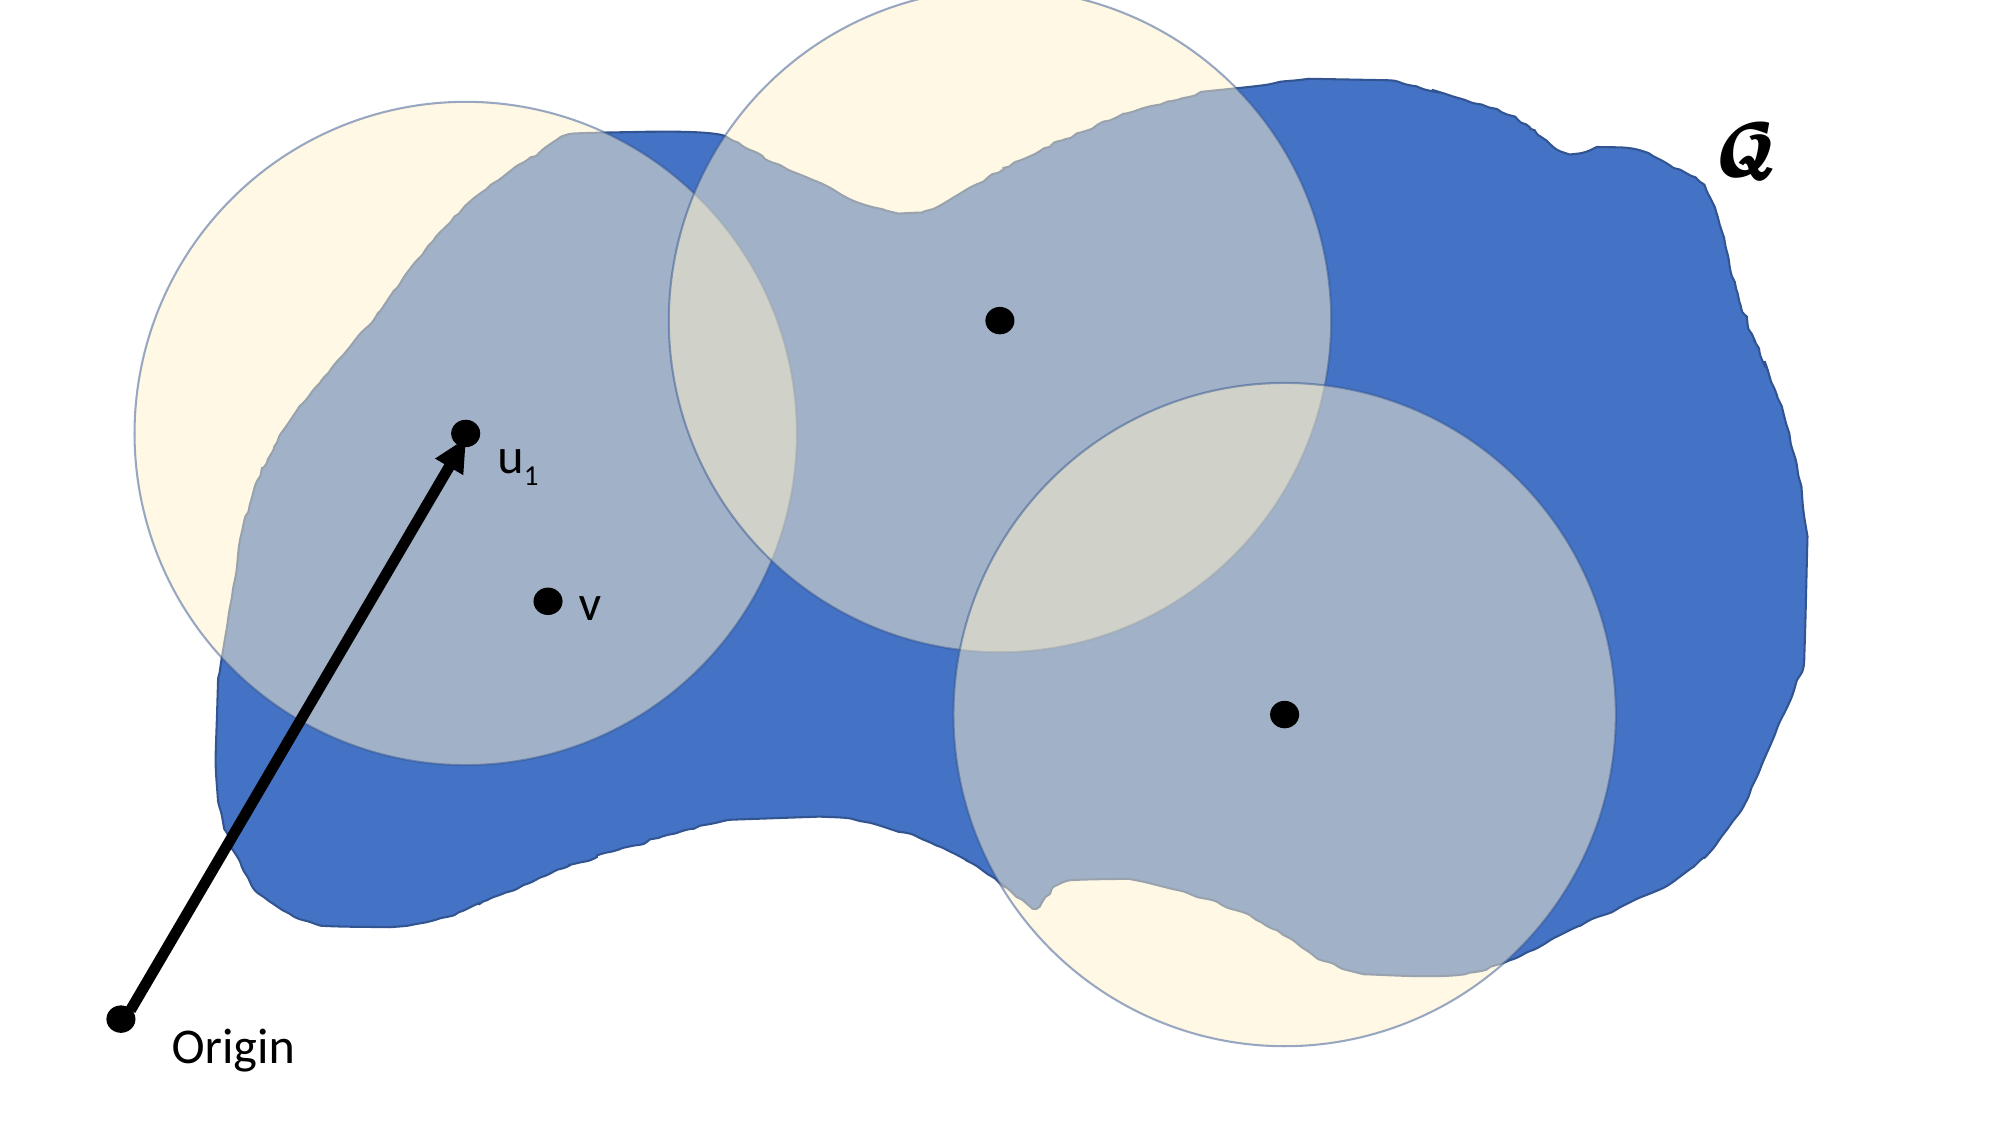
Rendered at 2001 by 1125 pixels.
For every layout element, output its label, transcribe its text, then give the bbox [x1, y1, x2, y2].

text_box [985, 306, 1015, 335]
text_box u1 [482, 415, 554, 499]
text_box [106, 1005, 136, 1033]
text_box Origin [156, 1011, 310, 1082]
text_box v [563, 563, 616, 639]
text_box [1238, 77, 1809, 963]
text_box [133, 100, 772, 767]
text_box [607, 130, 724, 190]
text_box 𝓠 [1700, 100, 1794, 196]
text_box [1270, 700, 1300, 729]
text_box [667, 0, 1333, 651]
text_box [952, 381, 1617, 1048]
text_box [533, 587, 563, 616]
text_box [130, 438, 466, 1011]
text_box [451, 419, 481, 448]
text_box [466, 564, 996, 911]
